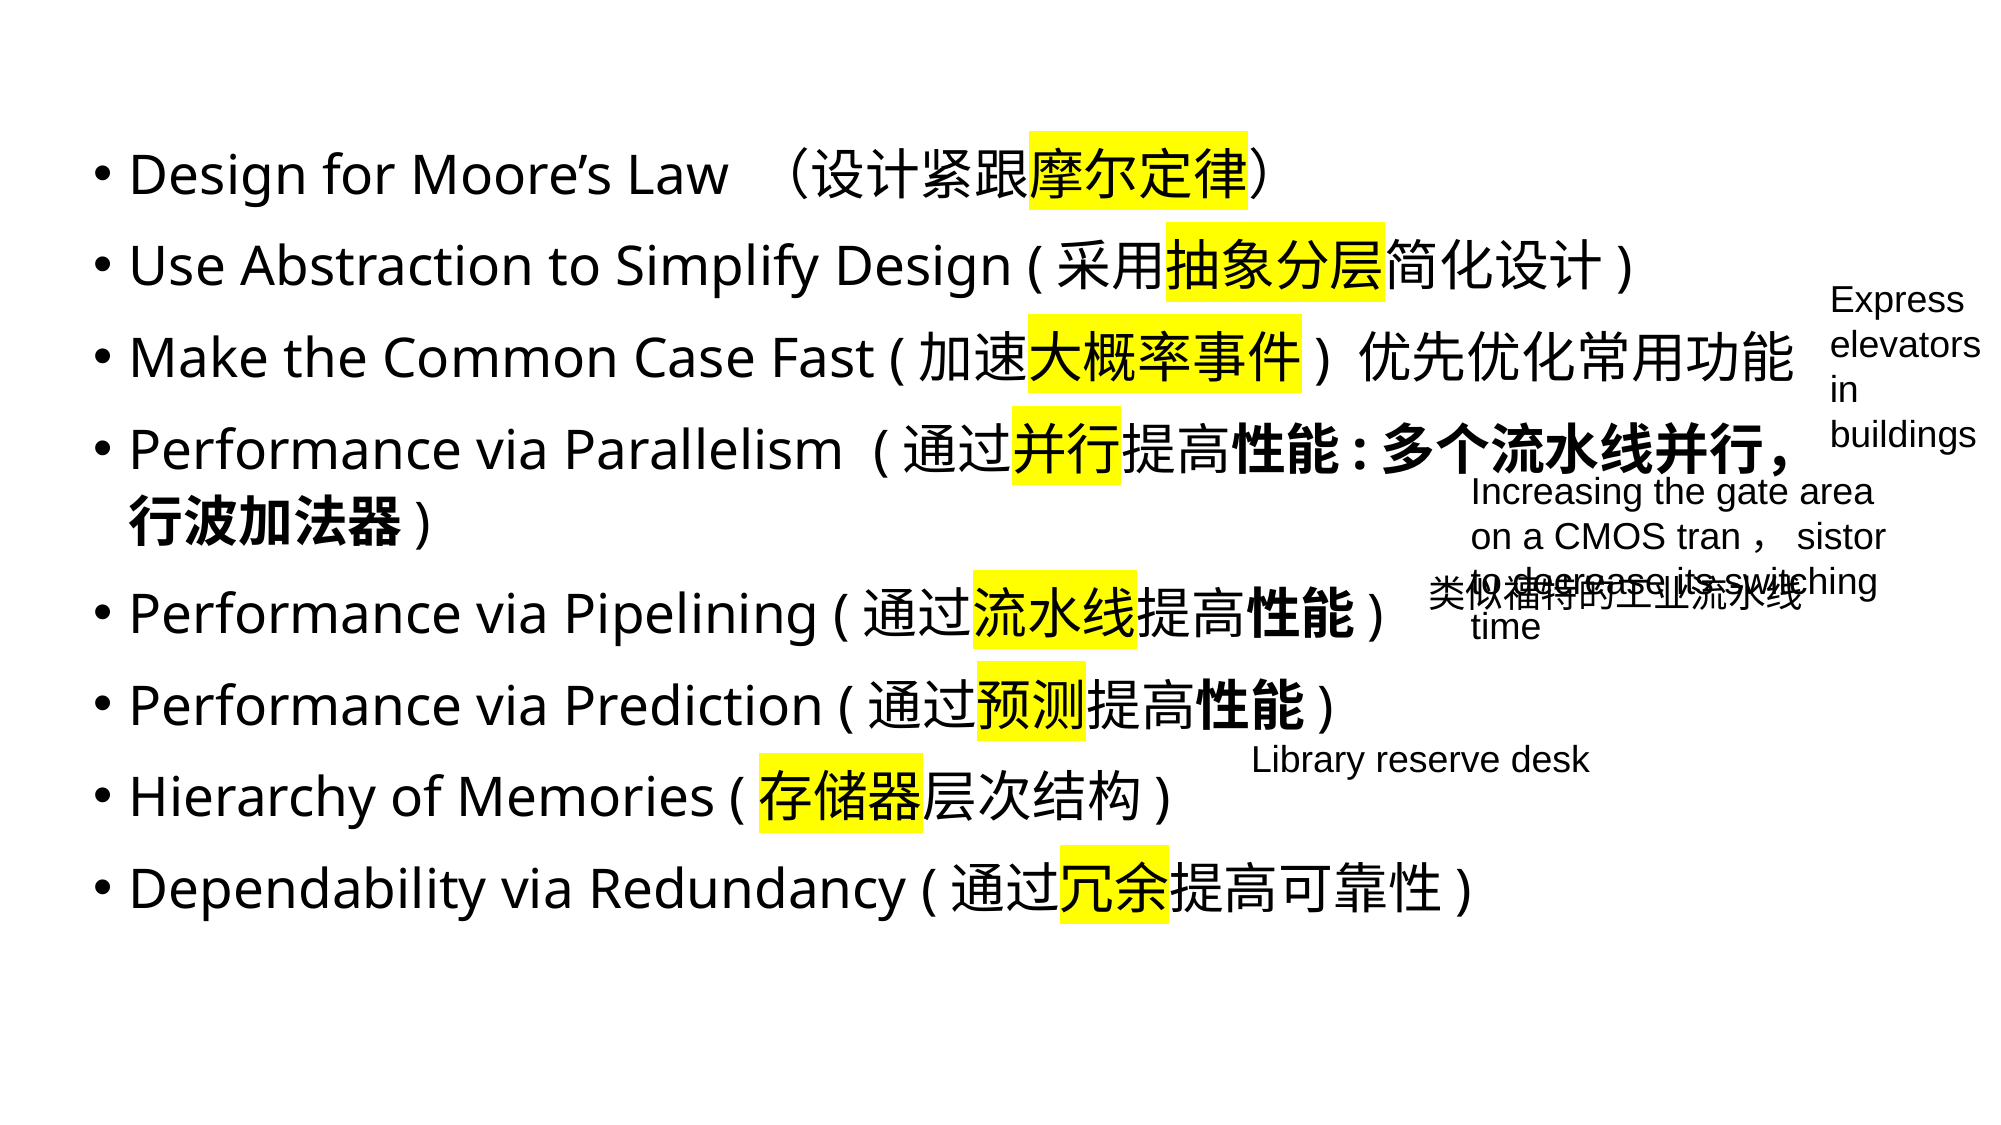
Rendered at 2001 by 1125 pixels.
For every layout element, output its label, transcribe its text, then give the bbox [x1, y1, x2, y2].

text_box 类似福特的工业流水线 [1413, 562, 1863, 623]
list Design for Moore’s Law （设计紧跟摩尔定律） Use Abstraction to Simplify Design (采用抽象分层简化设计) Make the Common Case Fast (加速大概率事件) 优先优化常用功能 Performance via Parallelism (通过并行提高性能:多个流水线并行，行波加法器) Performance via Pipelining (通过流水线提高性能) Performance via Prediction (通过预测提高性能) Hierarchy of Memories (存储器层次结构) Dependability via Redundancy (通过冗余提高可靠性) [78, 125, 1853, 941]
text_box Increasing the gate area on a CMOS tran，sistor to decrease its switching time [1455, 460, 1941, 655]
text_box Library reserve desk [1236, 727, 1733, 788]
text_box Express elevators in buildings [1815, 267, 2000, 462]
